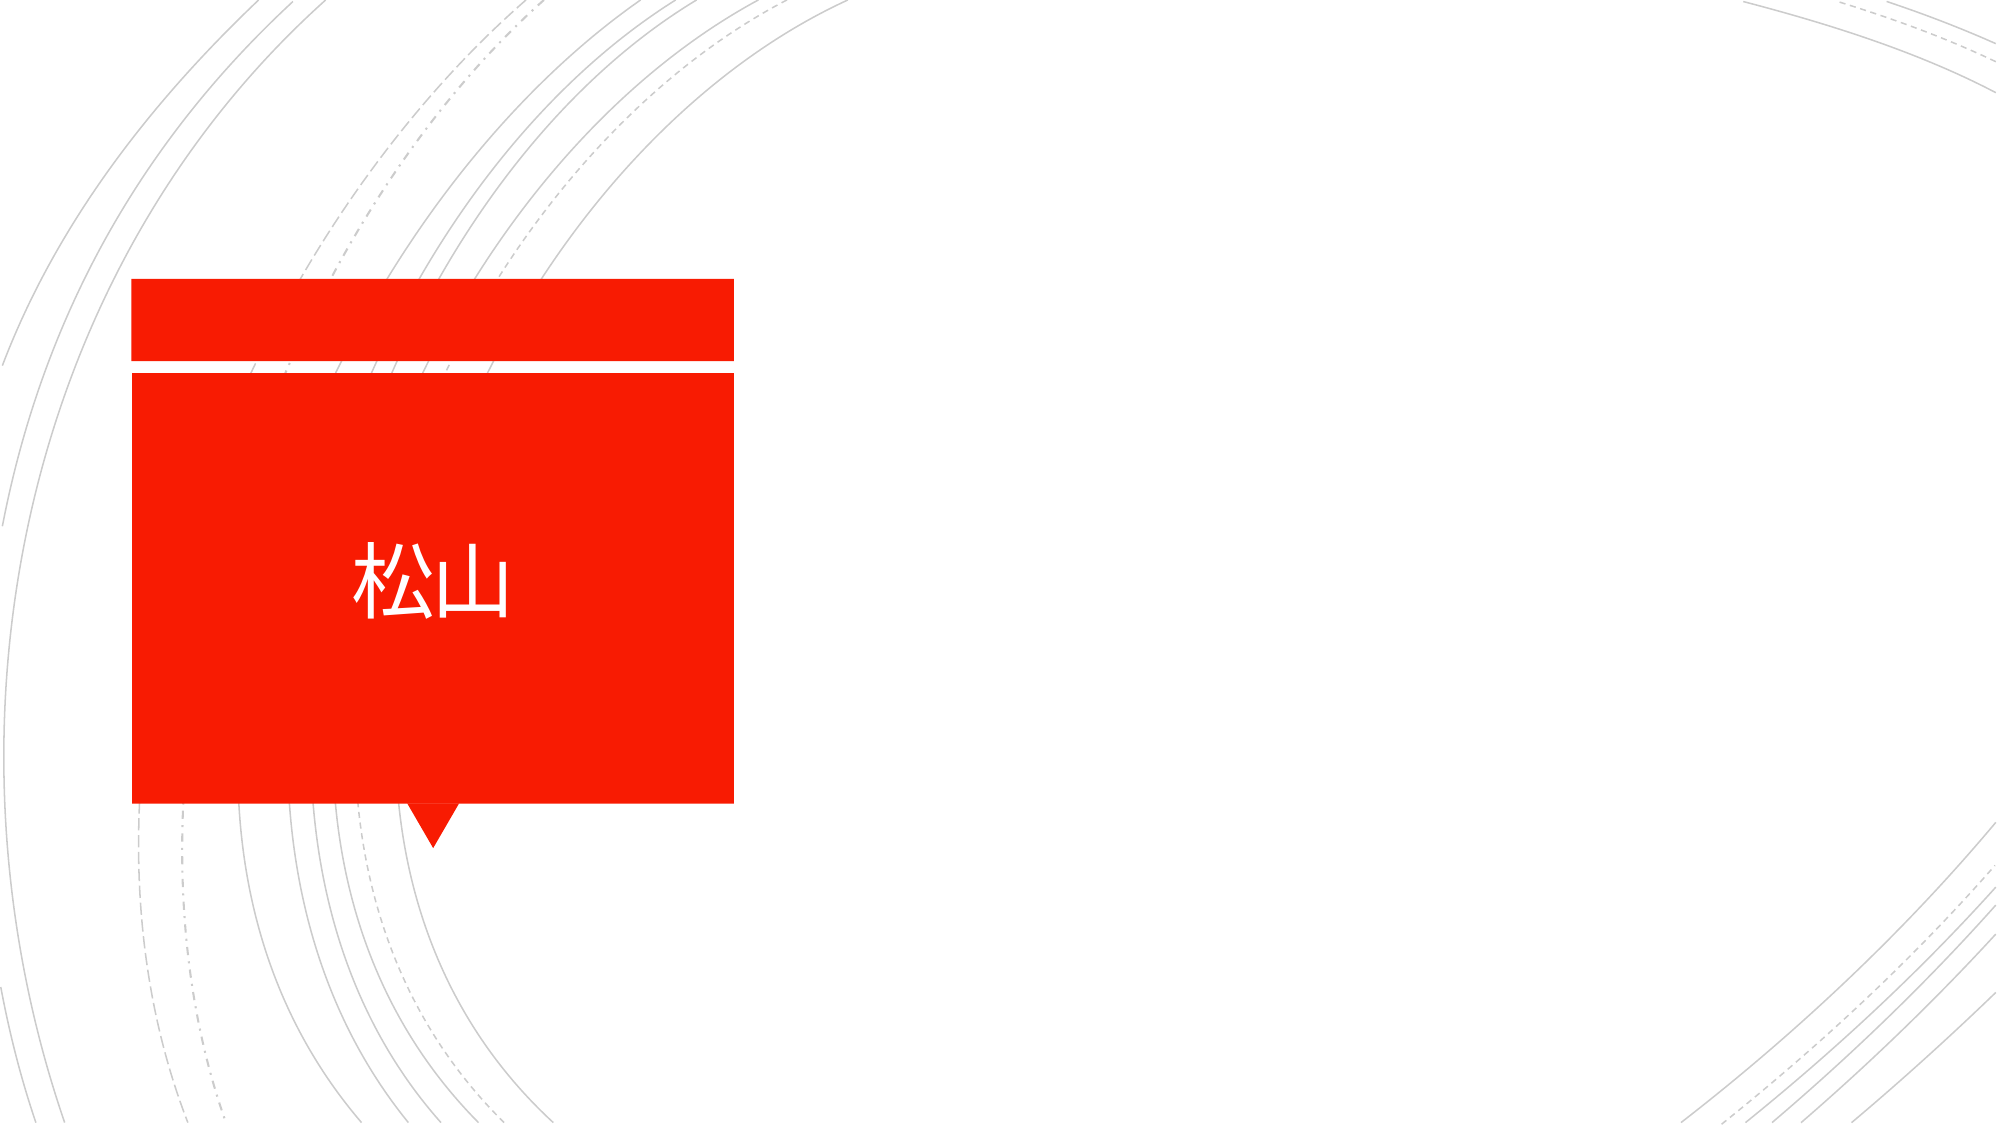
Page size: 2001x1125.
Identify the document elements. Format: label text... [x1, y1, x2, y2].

title 松山 [145, 385, 720, 789]
